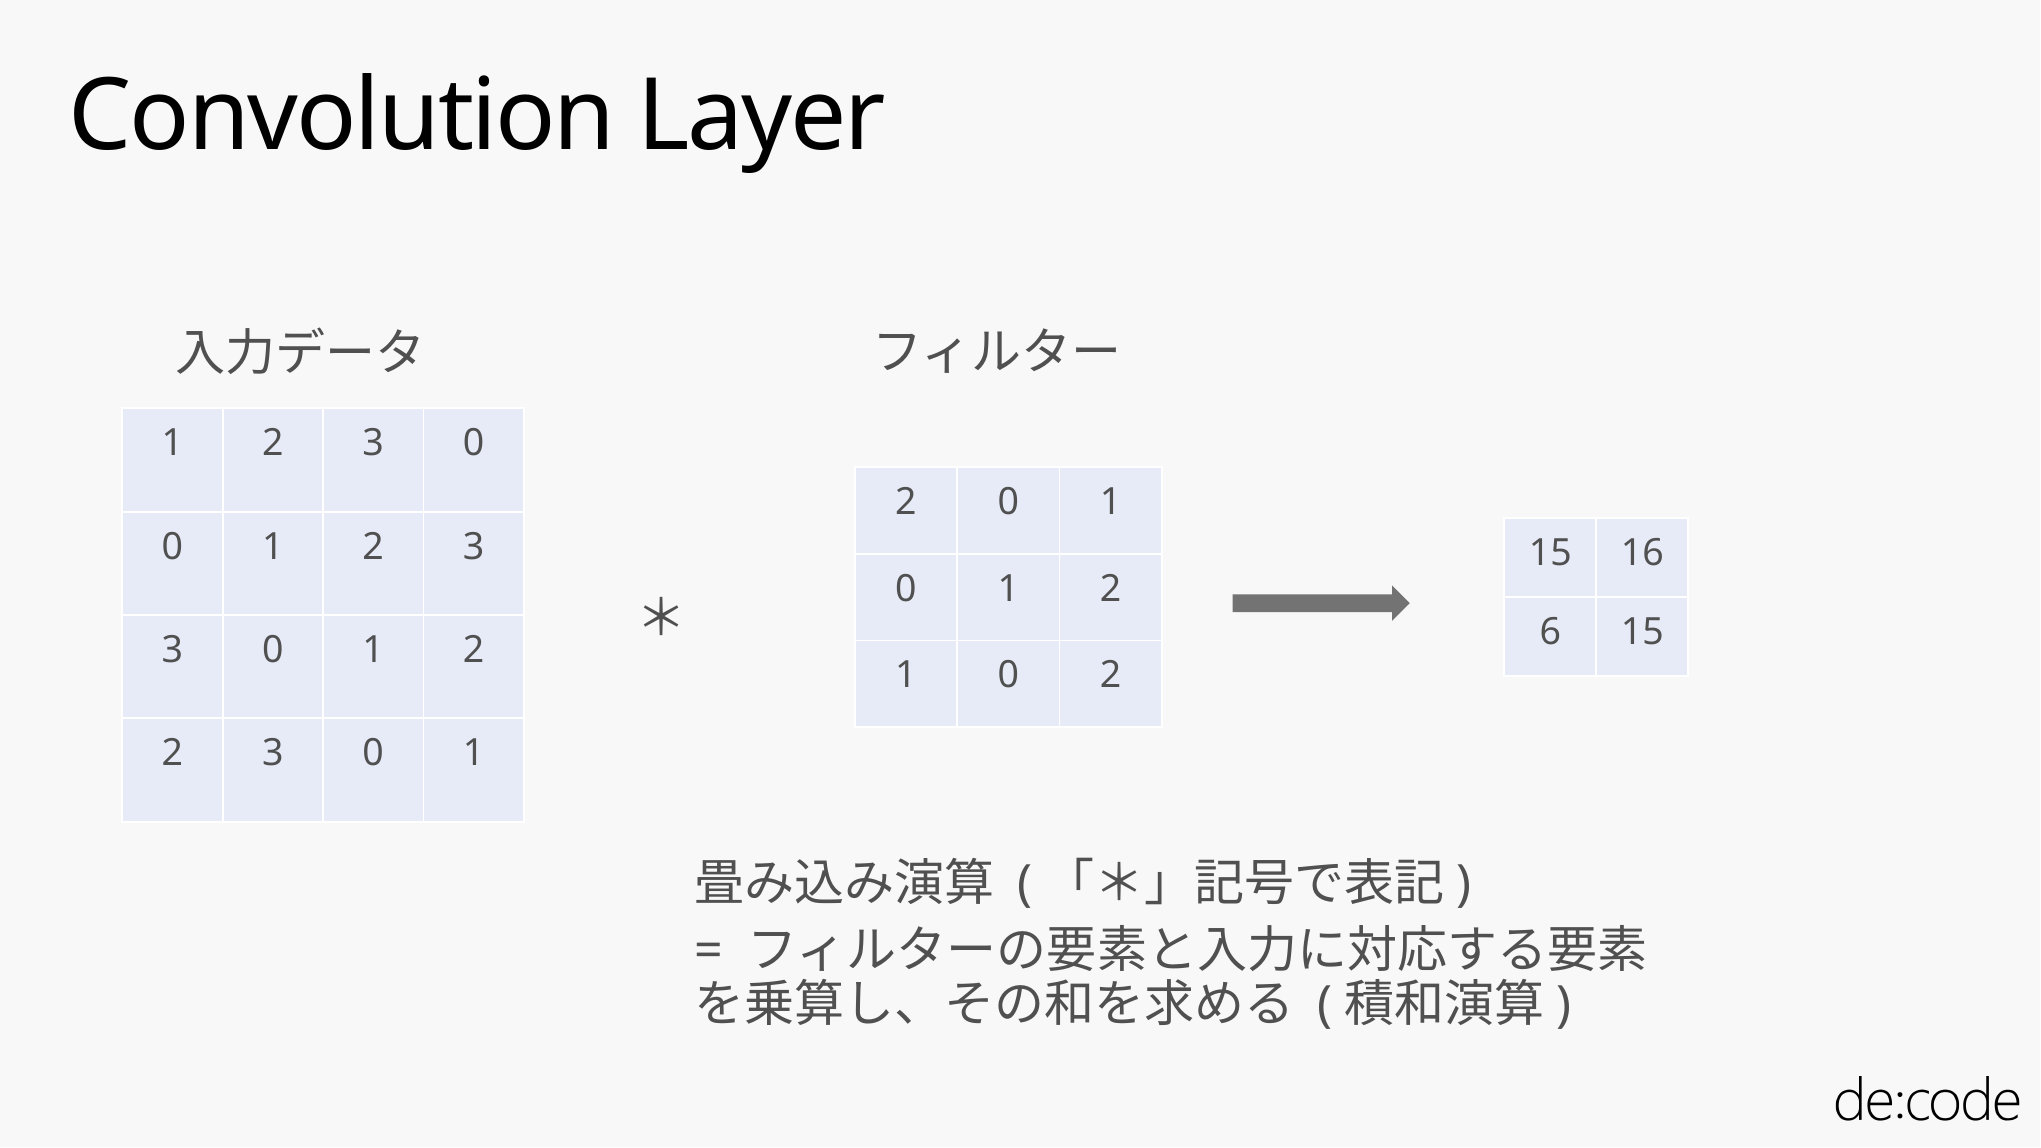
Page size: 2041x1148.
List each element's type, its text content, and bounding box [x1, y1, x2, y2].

picture [1816, 1056, 2039, 1129]
table_header 16 [1597, 519, 1687, 596]
table_header 2 [856, 468, 956, 553]
table_cell 1 [856, 641, 956, 726]
text_box フィルター [842, 302, 1162, 405]
text_box 入力データ [145, 303, 477, 406]
table_cell 0 [958, 641, 1059, 726]
table_cell 2 [1060, 555, 1161, 640]
table_cell 1 [224, 513, 322, 614]
table_header 0 [424, 409, 523, 511]
table_cell 2 [324, 513, 423, 614]
text_box [1232, 585, 1410, 621]
table_cell 2 [123, 719, 222, 821]
text_box 畳み込み演算 (「＊」記号で表記) = フィルターの要素と入力に対応する要素を乗算し、その和を求める (積和演算) [664, 833, 1706, 1123]
table_cell 0 [856, 555, 956, 640]
table_cell 15 [1597, 598, 1687, 675]
table_header 1 [1060, 468, 1161, 553]
table_header 2 [224, 409, 322, 511]
table_cell 0 [324, 719, 423, 821]
table_cell 0 [224, 616, 322, 717]
table_cell 2 [1060, 641, 1161, 726]
table_cell 3 [424, 513, 523, 614]
table_cell 2 [424, 616, 523, 717]
table_header 15 [1505, 519, 1595, 596]
table_header 0 [958, 468, 1059, 553]
table_cell 1 [958, 555, 1059, 640]
title Convolution Layer [45, 48, 1996, 199]
table_header 1 [123, 409, 222, 511]
table_cell 1 [324, 616, 423, 717]
table_cell 3 [123, 616, 222, 717]
table_cell 0 [123, 513, 222, 614]
table_cell 3 [224, 719, 322, 821]
text_box ＊ [606, 568, 725, 671]
table_cell 1 [424, 719, 523, 821]
table_header 3 [324, 409, 423, 511]
table_cell 6 [1505, 598, 1595, 675]
